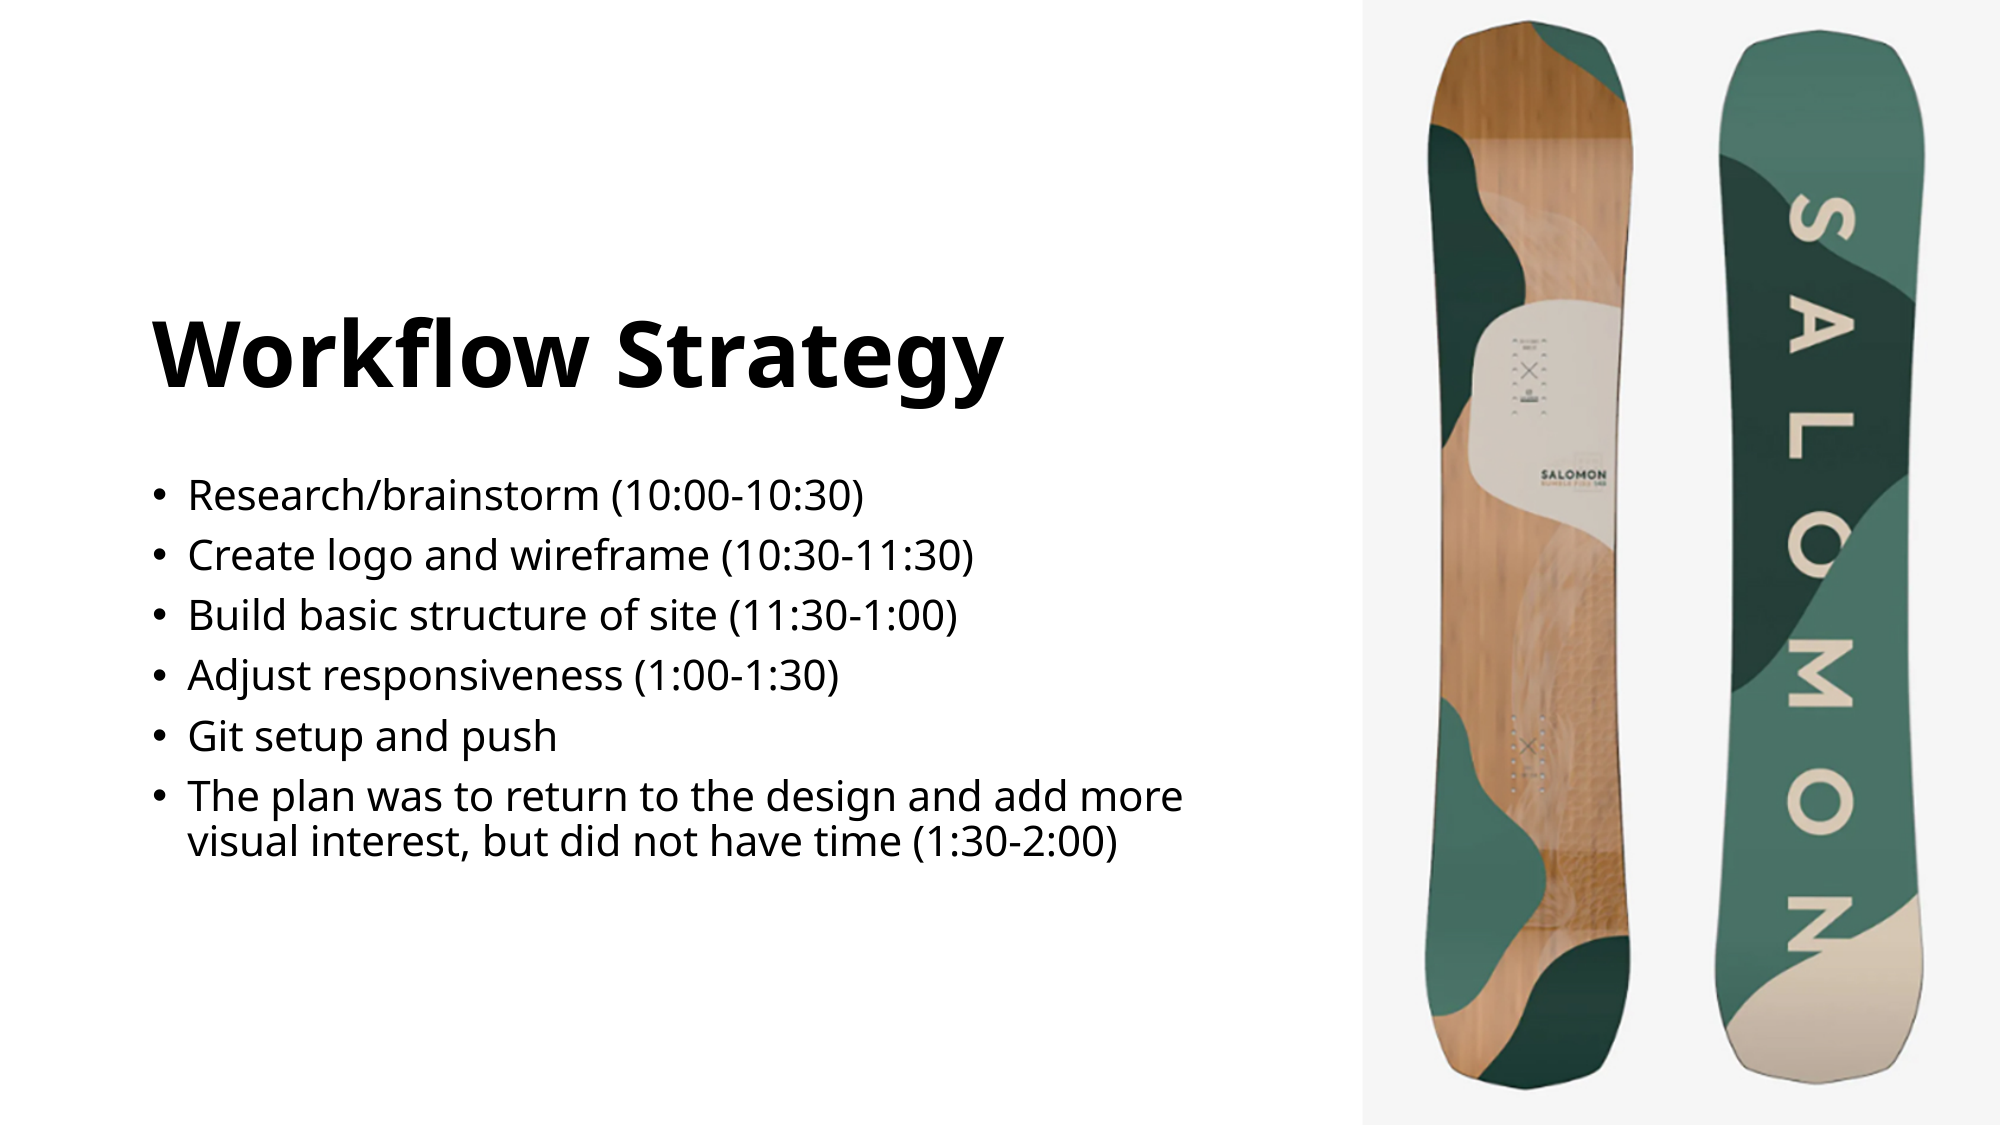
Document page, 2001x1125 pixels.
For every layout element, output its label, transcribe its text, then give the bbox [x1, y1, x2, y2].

list Research/brainstorm (10:00-10:30) Create logo and wireframe (10:30-11:30) Build basic structure of site (11:30-1:00) Adjust responsiveness (1:00-1:30) Git setup and push The plan was to return to the design and add more visual interest, but did not have time (1:30-2:00) [137, 466, 1200, 907]
picture [1362, 0, 2000, 1125]
title Workflow Strategy [137, 249, 1362, 467]
